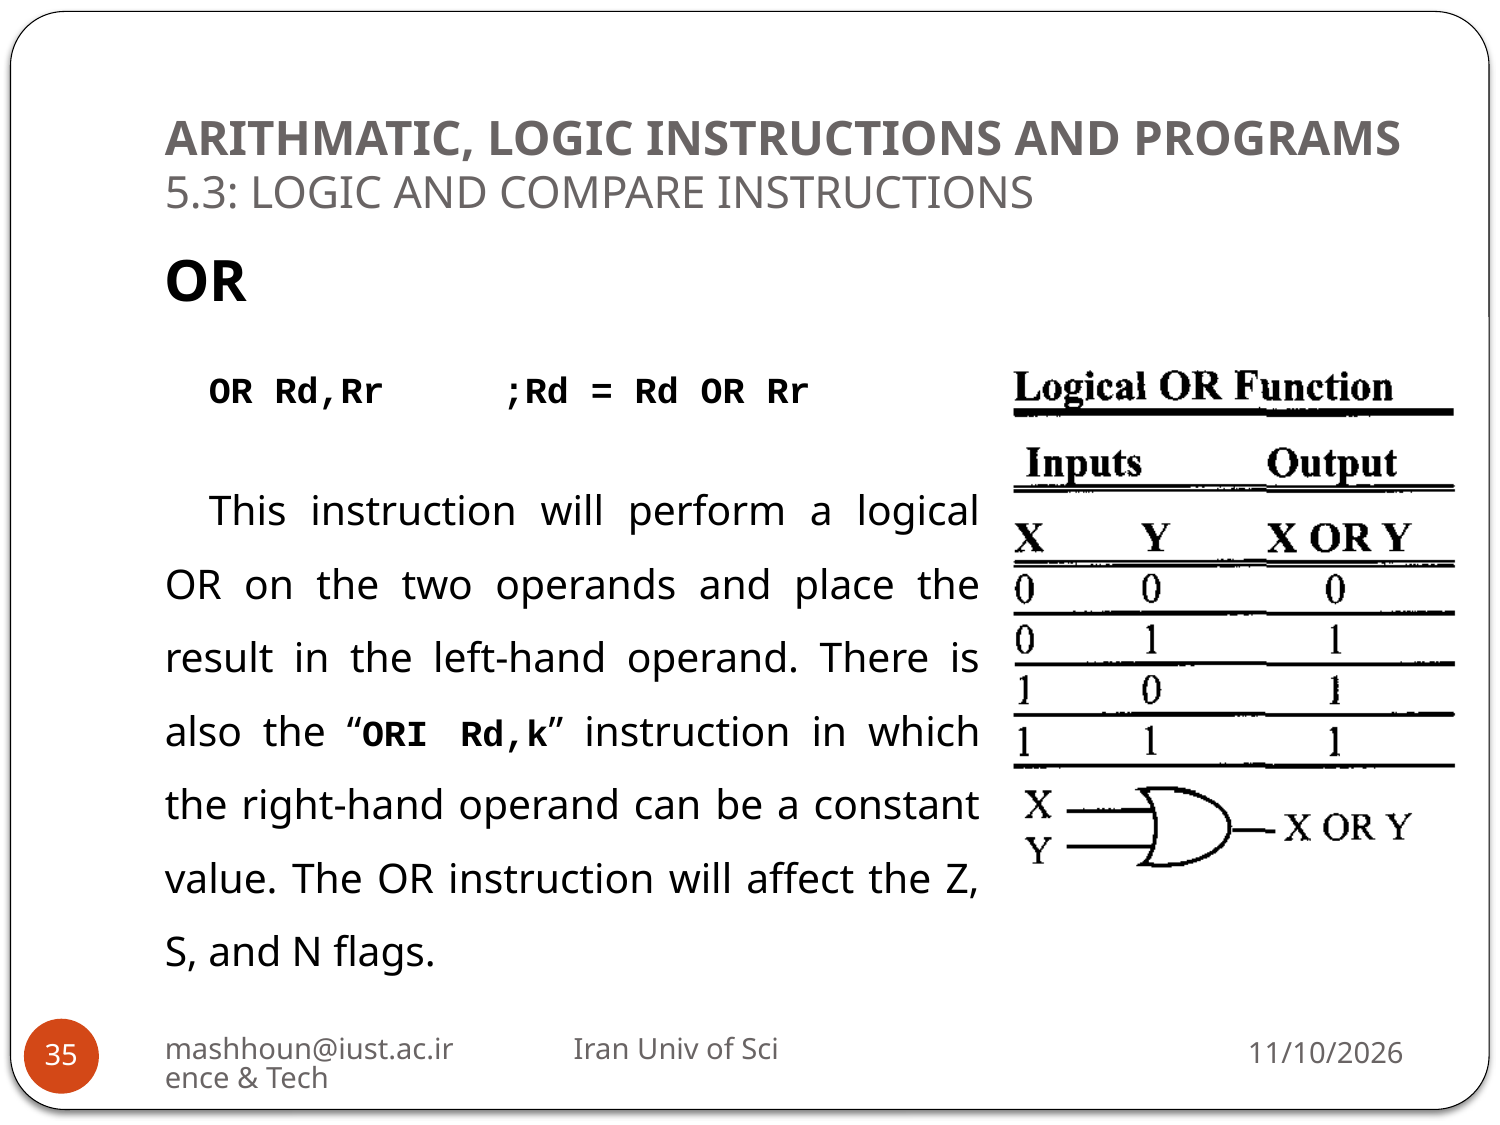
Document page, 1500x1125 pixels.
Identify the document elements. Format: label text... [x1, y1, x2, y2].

picture [995, 363, 1469, 903]
title ARITHMATIC, LOGIC INSTRUCTIONS AND PROGRAMS 5.3: LOGIC AND COMPARE INSTRUCTIONS [150, 45, 1425, 233]
footer mashhoun@iust.ac.ir Iran Univ of Science & Tech [150, 1012, 800, 1088]
list OR OR Rd,Rr ;Rd = Rd OR Rr This instruction will perform a logical OR on the two operands and place the result in the left-hand operand. There is also the “ORI Rd,k” instruction in which the right-hand operand can be a constant value. The OR instruction will affect the Z, S, and N flags. [150, 237, 997, 988]
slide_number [1012, 1015, 1419, 1094]
slide_number 35 [23, 1018, 99, 1094]
